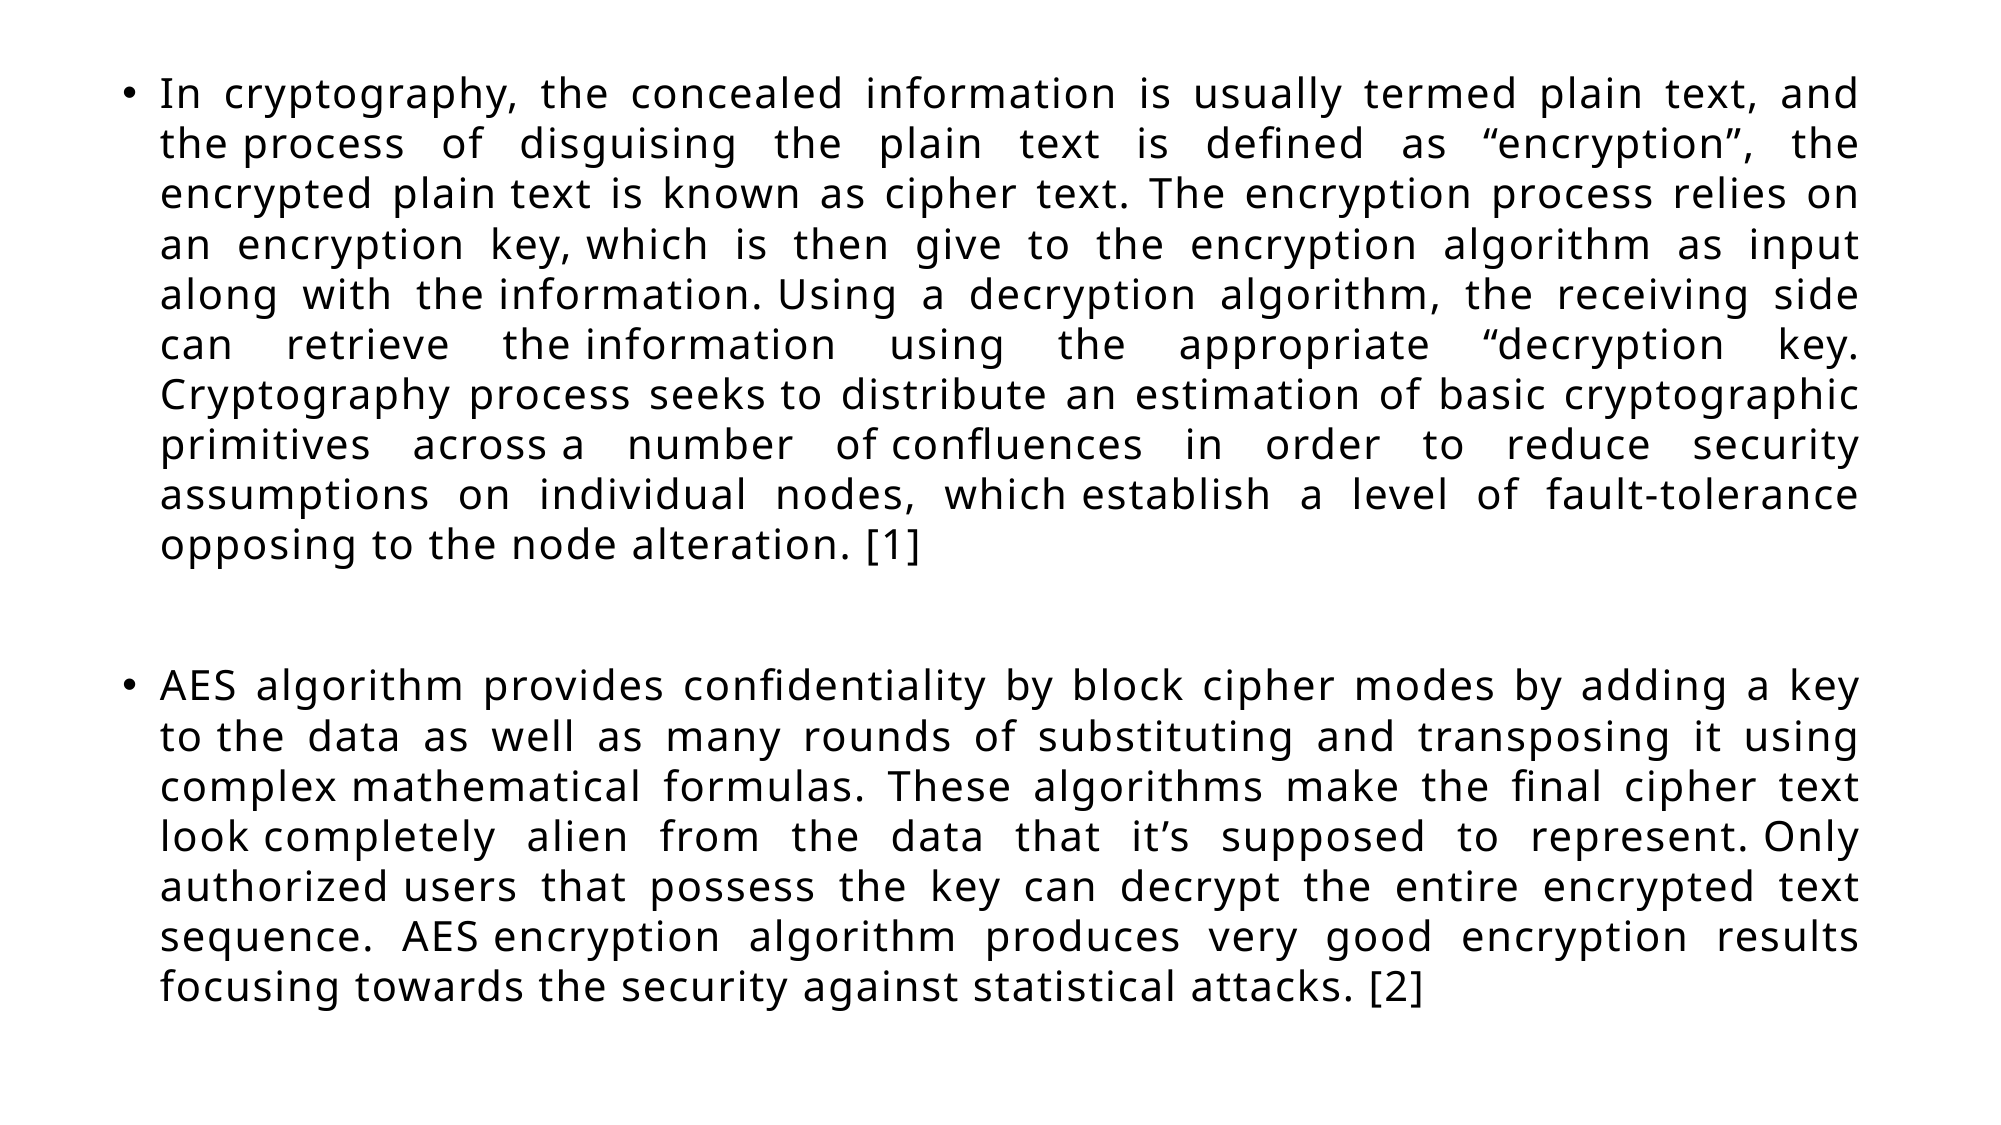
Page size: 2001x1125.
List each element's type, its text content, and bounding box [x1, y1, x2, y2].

list In cryptography, the concealed information is usually termed plain text, and the process of disguising the plain text is defined as “encryption”, the encrypted plain text is known as cipher text. The encryption process relies on an encryption key, which is then give to the encryption algorithm as input along with the information. Using a decryption algorithm, the receiving side can retrieve the information using the appropriate “decryption key. Cryptography process seeks to distribute an estimation of basic cryptographic primitives across a number of confluences in order to reduce security assumptions on individual nodes, which establish a level of fault-tolerance opposing to the node alteration. [1] AES algorithm provides confidentiality by block cipher modes by adding a key to the data as well as many rounds of substituting and transposing it using complex mathematical formulas. These algorithms make the final cipher text look completely alien from the data that it’s supposed to represent. Only authorized users that possess the key can decrypt the entire encrypted text sequence. AES encryption algorithm produces very good encryption results focusing towards the security against statistical attacks. [2] [104, 49, 1880, 1116]
